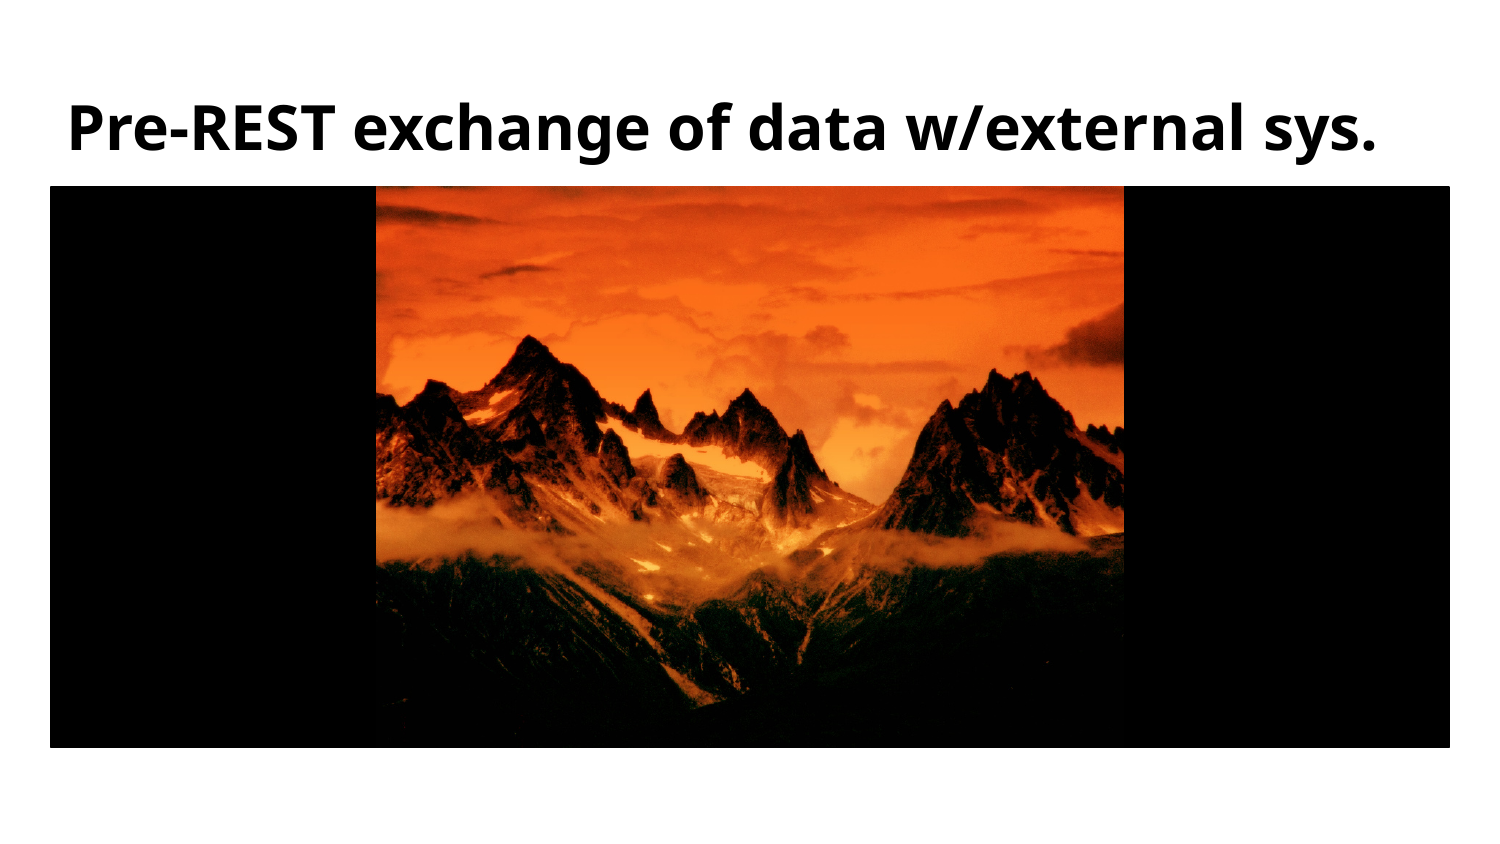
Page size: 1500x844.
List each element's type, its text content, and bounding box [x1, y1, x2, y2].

text_box [1124, 186, 1449, 748]
text_box [51, 186, 375, 748]
picture [376, 186, 1124, 748]
title Pre-REST exchange of data w/external sys. [51, 72, 1449, 176]
